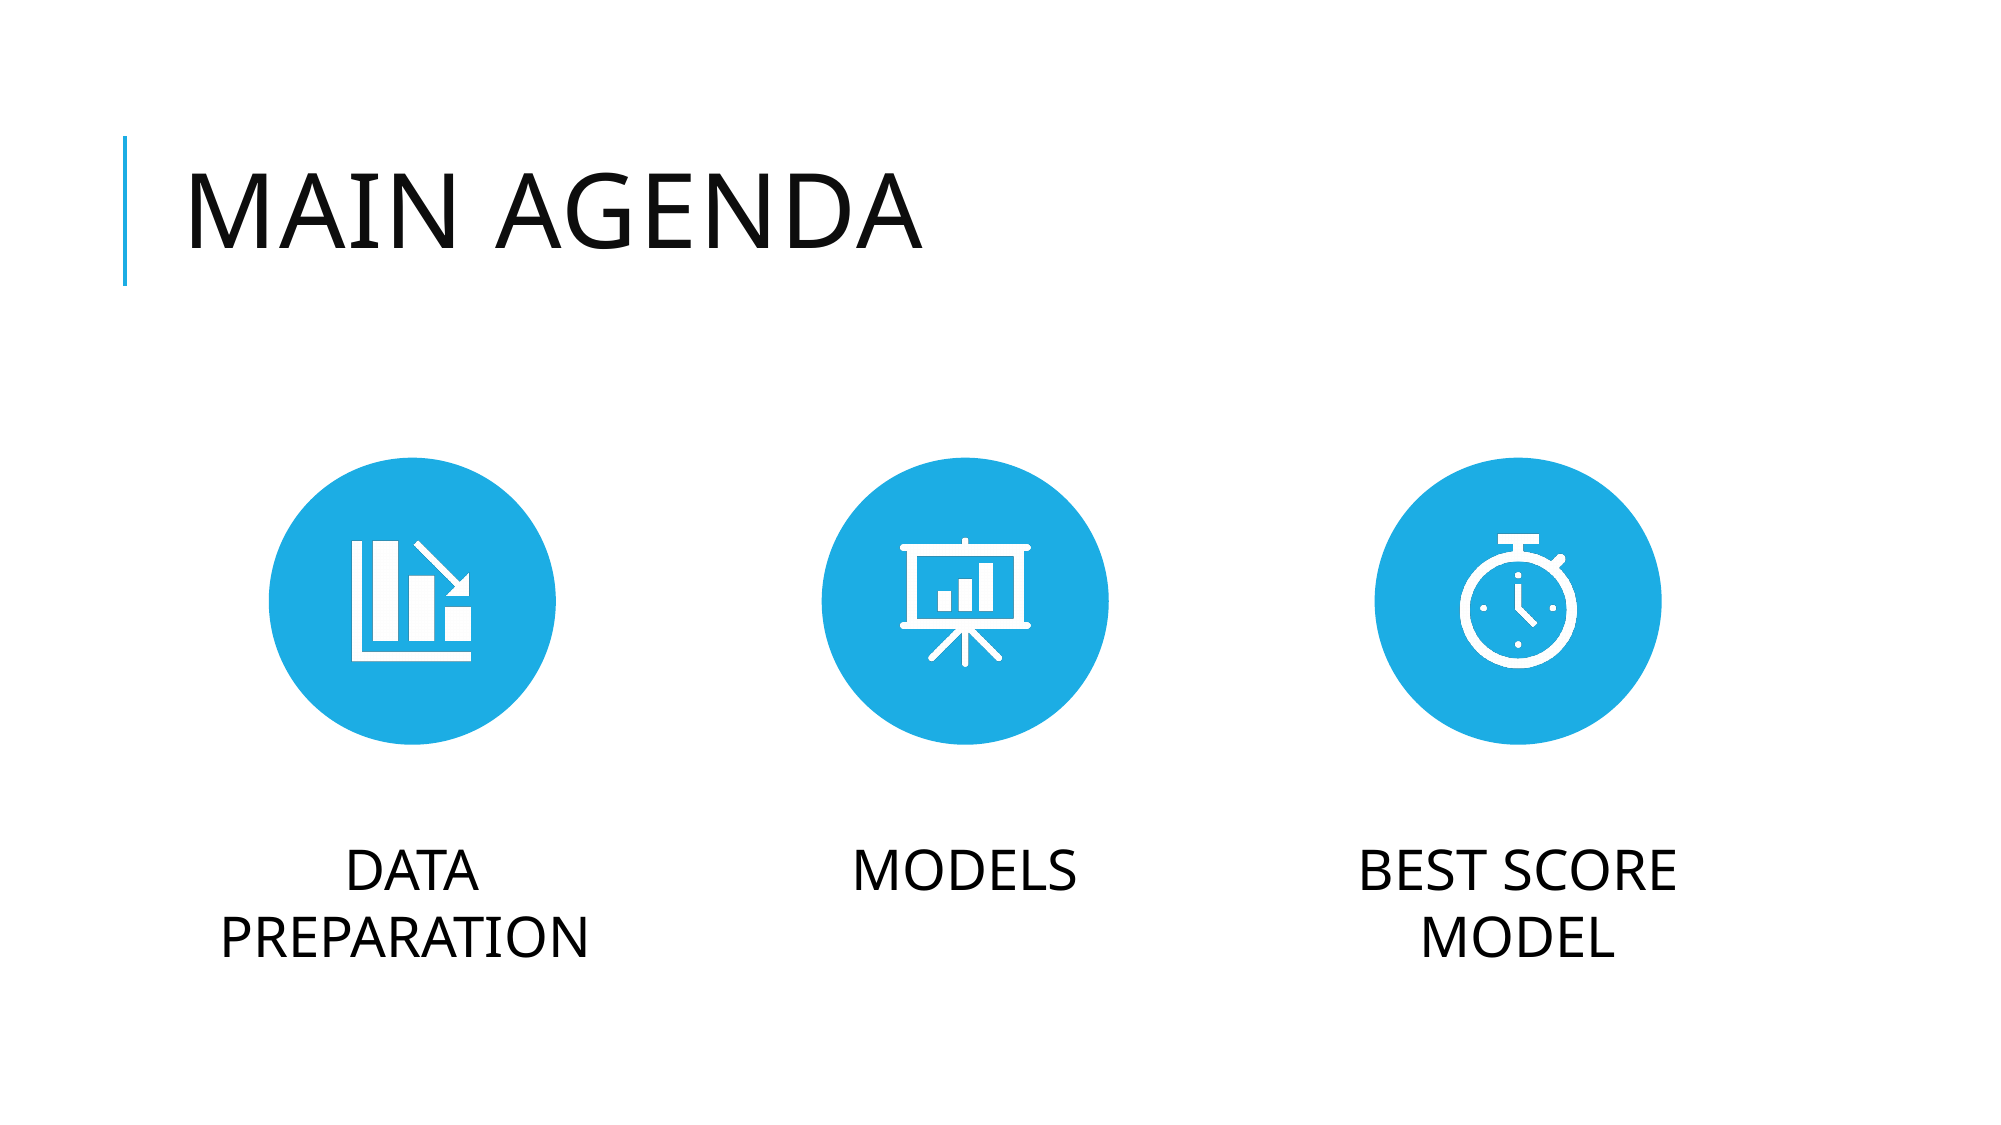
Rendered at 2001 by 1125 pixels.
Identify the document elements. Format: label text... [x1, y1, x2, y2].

title Main agenda [168, 96, 1763, 342]
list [167, 374, 1763, 1036]
